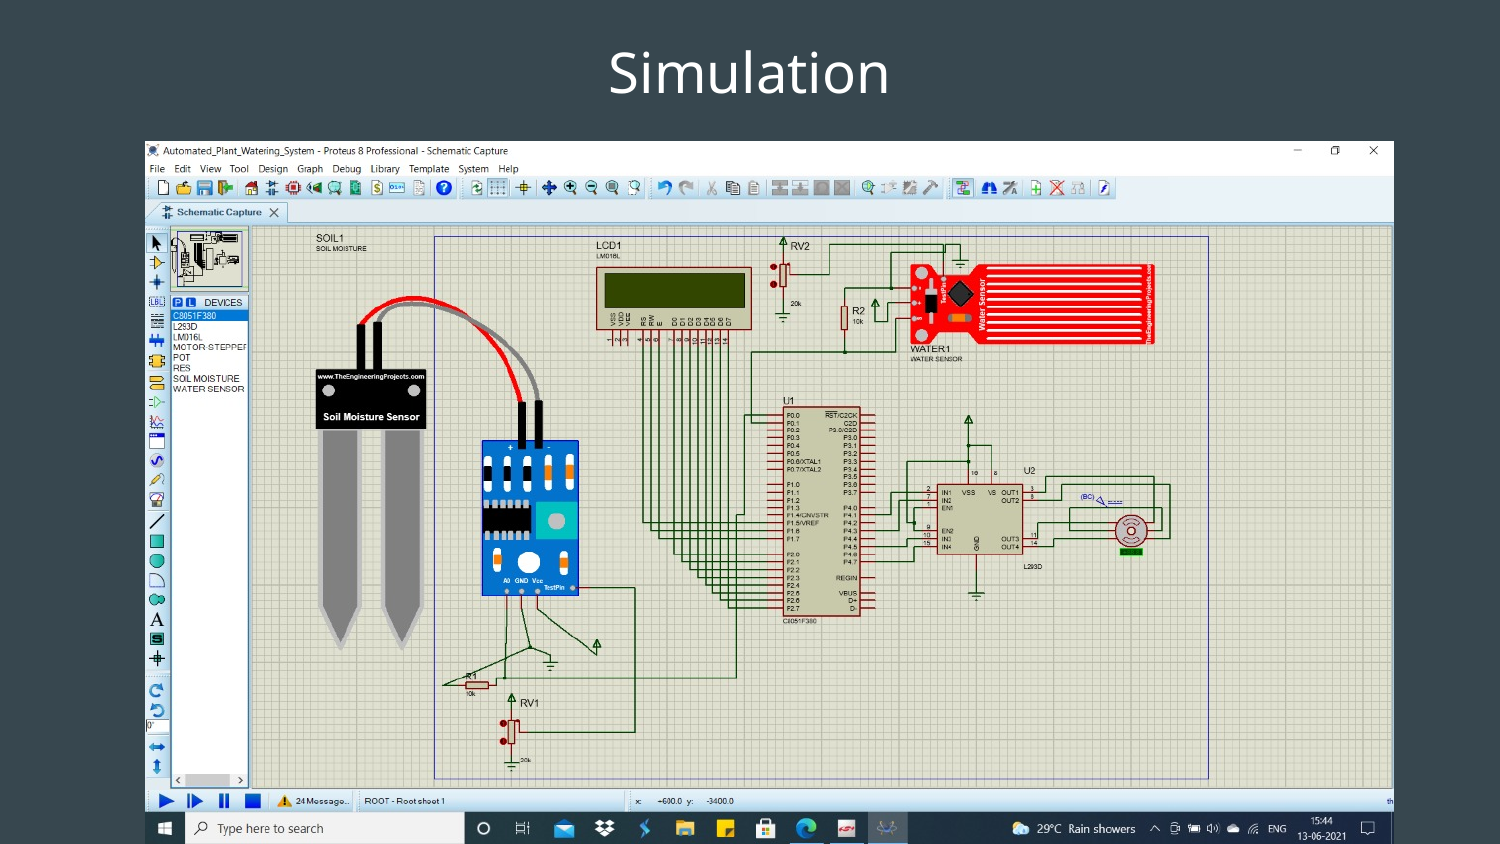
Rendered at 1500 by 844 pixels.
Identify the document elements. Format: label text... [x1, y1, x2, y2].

picture [144, 140, 1395, 844]
title Simulation [105, 0, 1394, 142]
